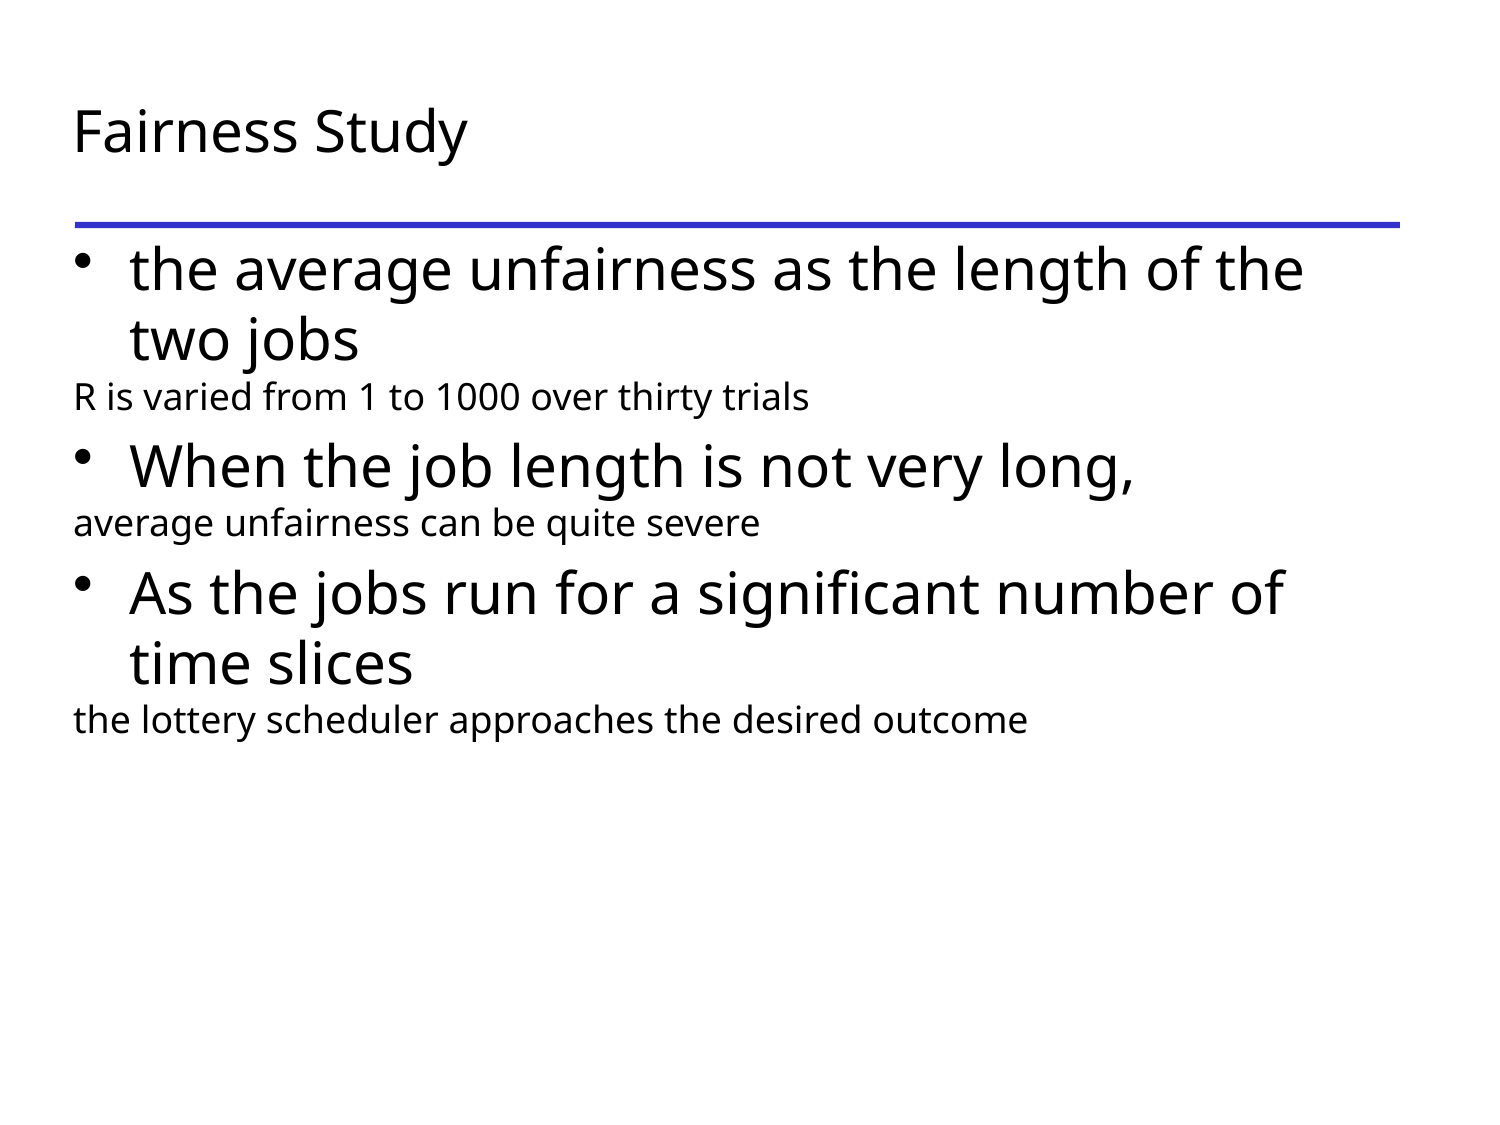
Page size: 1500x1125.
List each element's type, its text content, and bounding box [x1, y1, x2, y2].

title Fairness Study [57, 87, 1363, 182]
list the average unfairness as the length of the two jobs R is varied from 1 to 1000 over thirty trials When the job length is not very long, average unfairness can be quite severe As the jobs run for a significant number of time slices the lottery scheduler approaches the desired outcome [58, 224, 1400, 1038]
